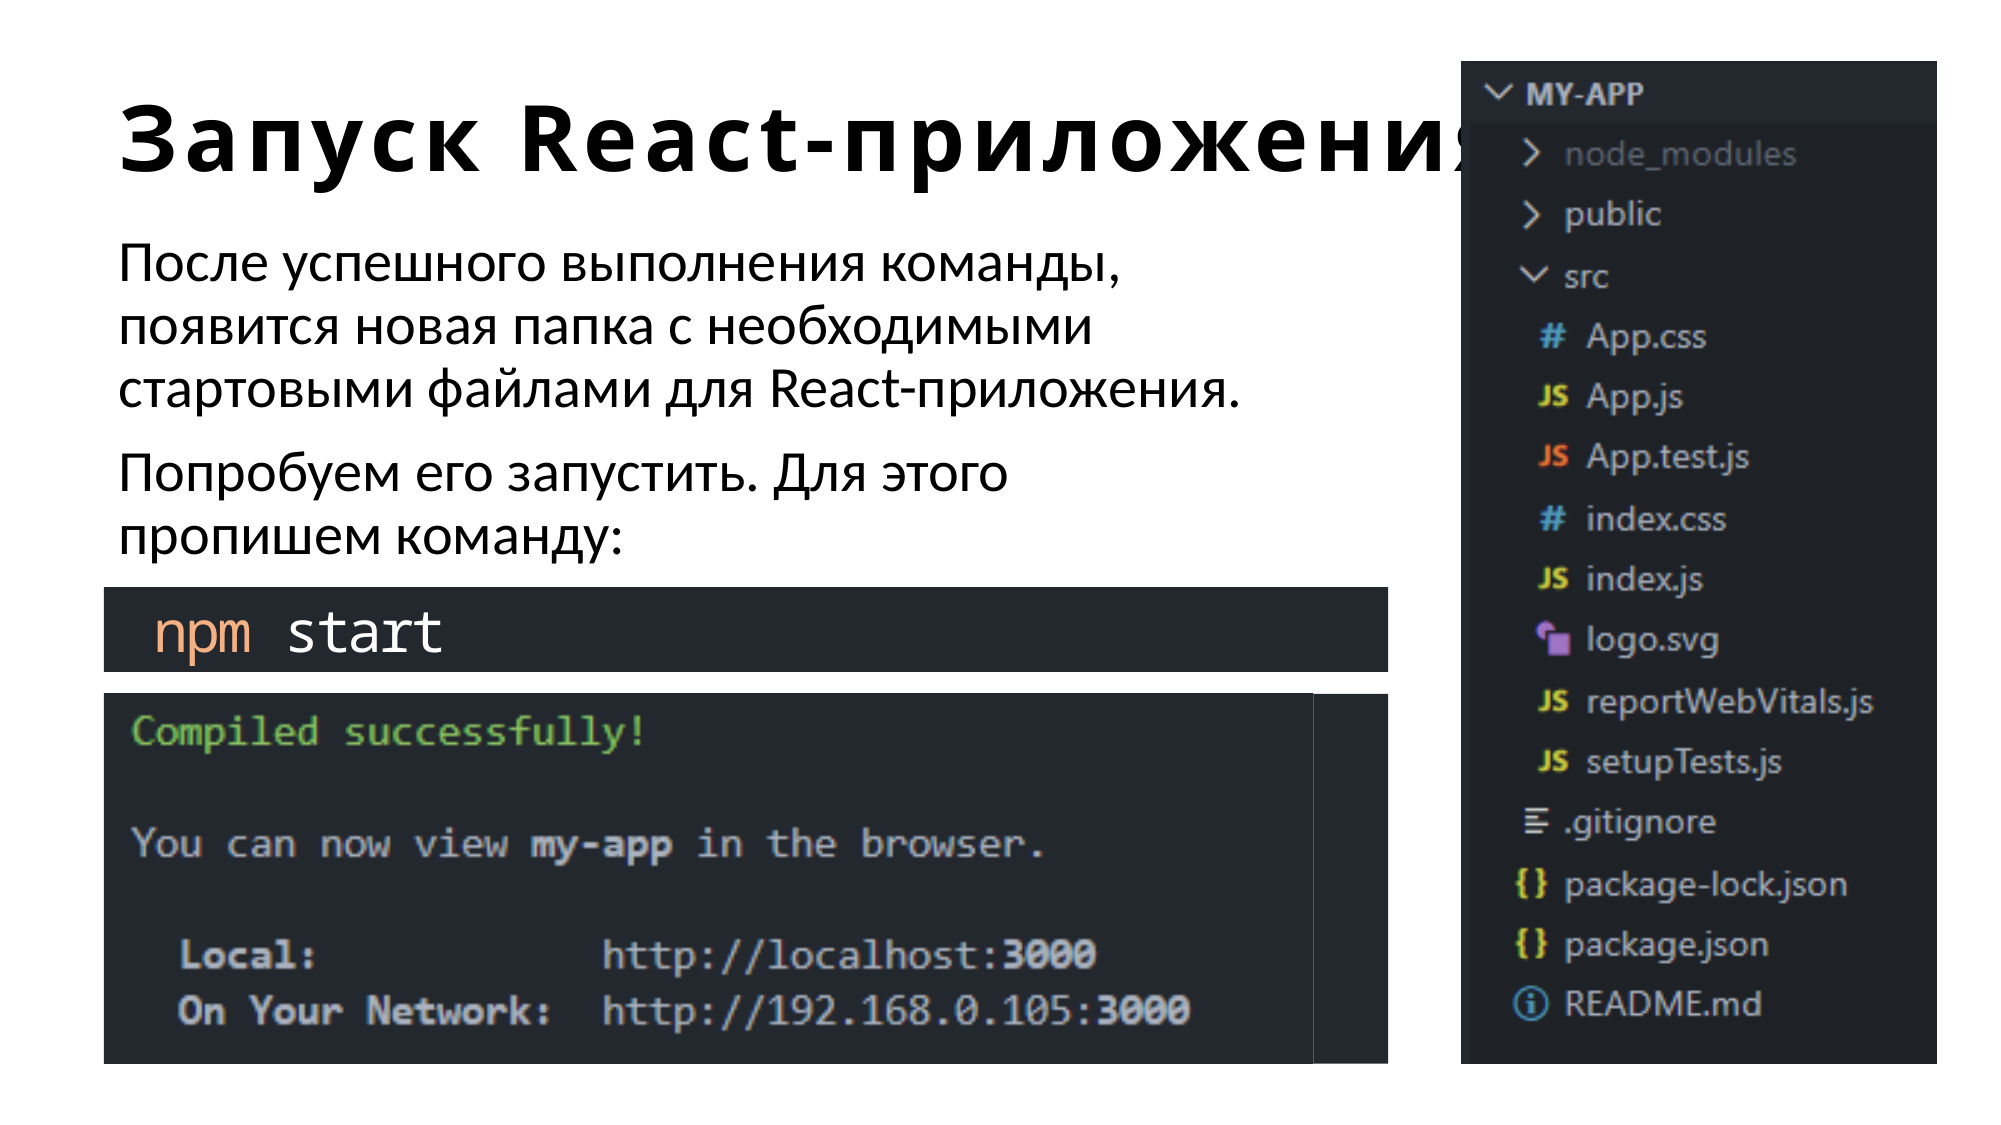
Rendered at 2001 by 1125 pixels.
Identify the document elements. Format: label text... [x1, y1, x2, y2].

picture [103, 693, 1314, 1064]
list После успешного выполнения команды, появится новая папка с необходимыми стартовыми файлами для React-приложения. Попробуем его запустить. Для этого пропишем команду: [103, 224, 1274, 587]
picture [1461, 61, 1937, 1064]
text_box [1312, 693, 1389, 1065]
text_box npm start [103, 587, 1389, 672]
title Запуск React-приложения [103, 32, 1829, 251]
